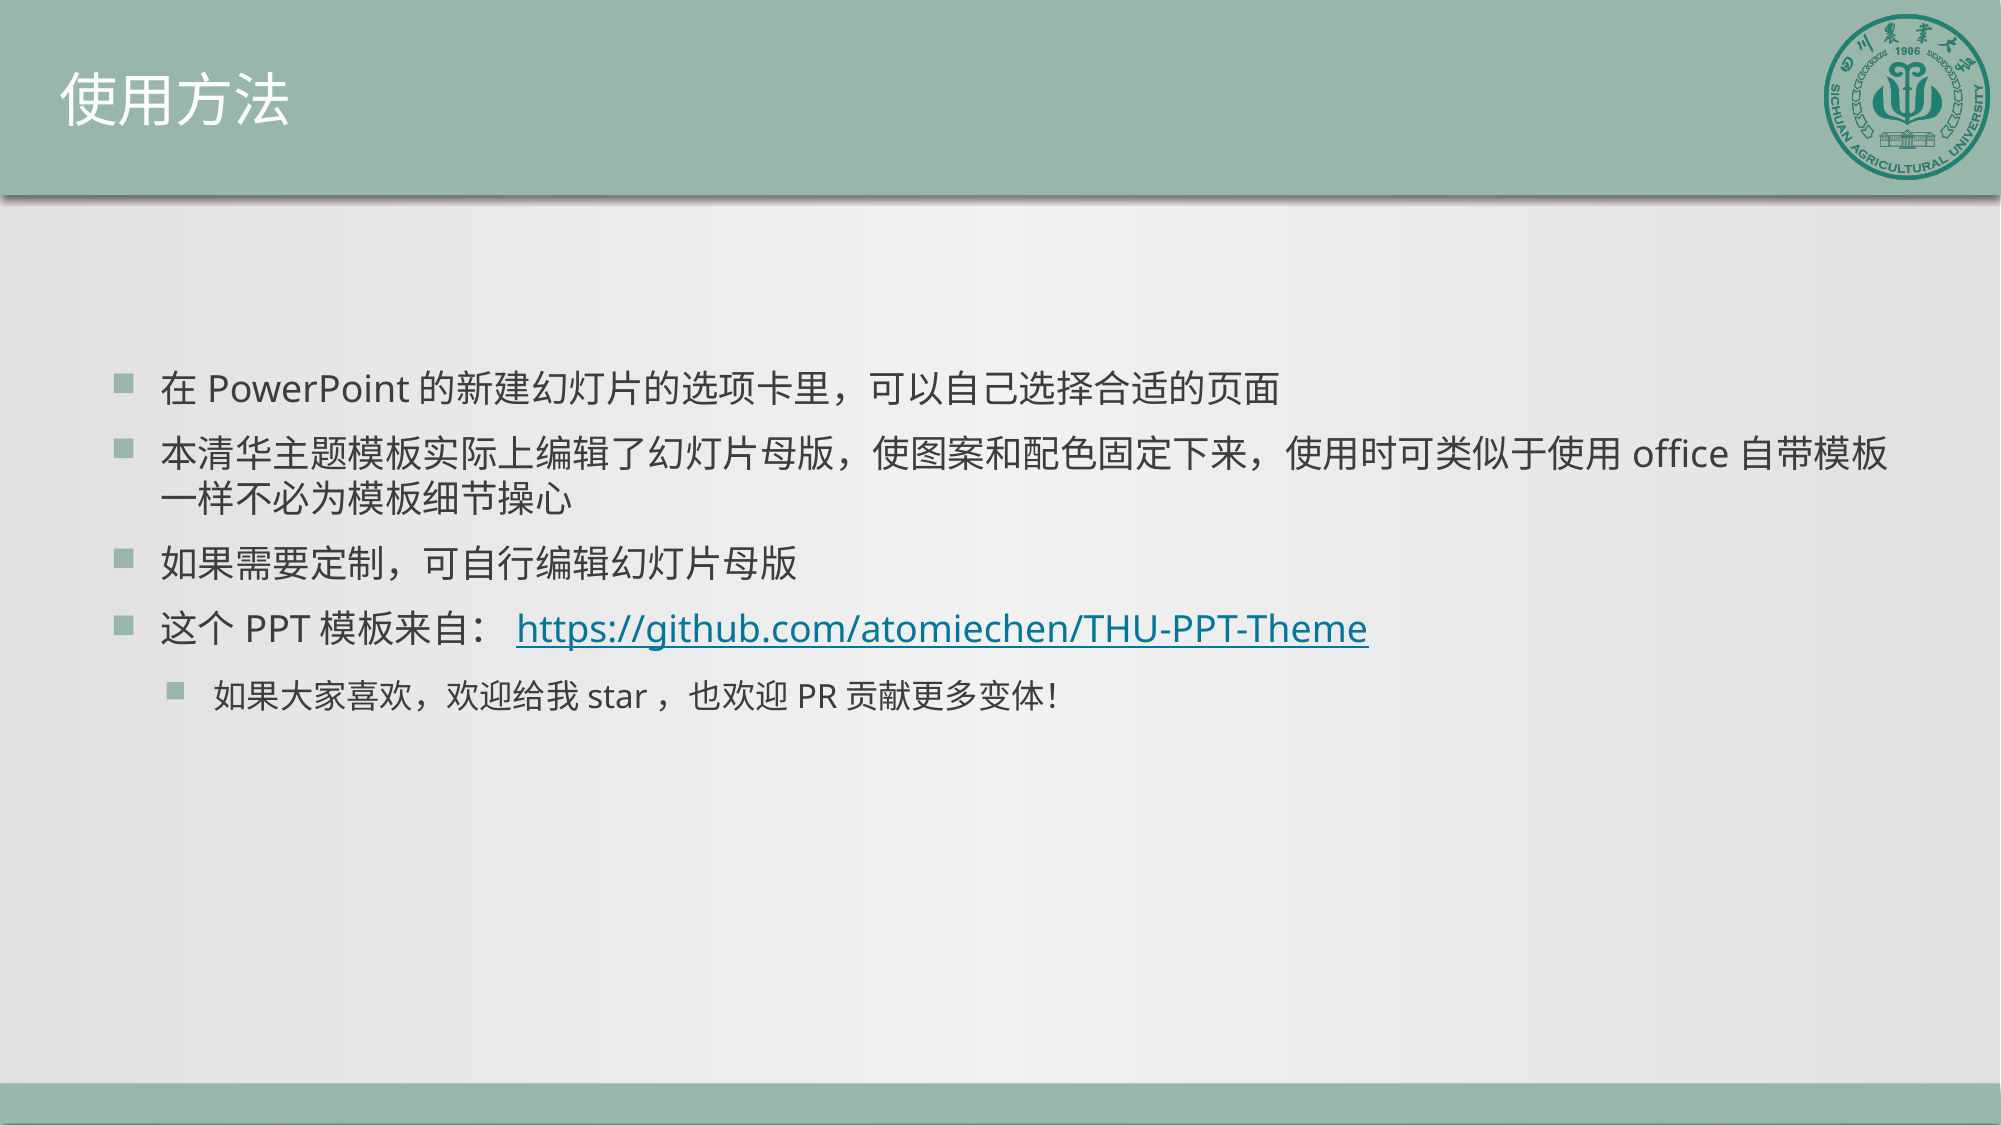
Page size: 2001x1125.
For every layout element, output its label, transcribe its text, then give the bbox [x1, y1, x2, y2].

list 在PowerPoint的新建幻灯片的选项卡里，可以自己选择合适的页面 本清华主题模板实际上编辑了幻灯片母版，使图案和配色固定下来，使用时可类似于使用office自带模板一样不必为模板细节操心 如果需要定制，可自行编辑幻灯片母版 这个PPT模板来自：https://github.com/atomiechen/THU-PPT-Theme 如果大家喜欢，欢迎给我star，也欢迎PR贡献更多变体！ [95, 357, 1905, 962]
picture [1824, 14, 1991, 181]
title 使用方法 [44, 14, 1816, 181]
